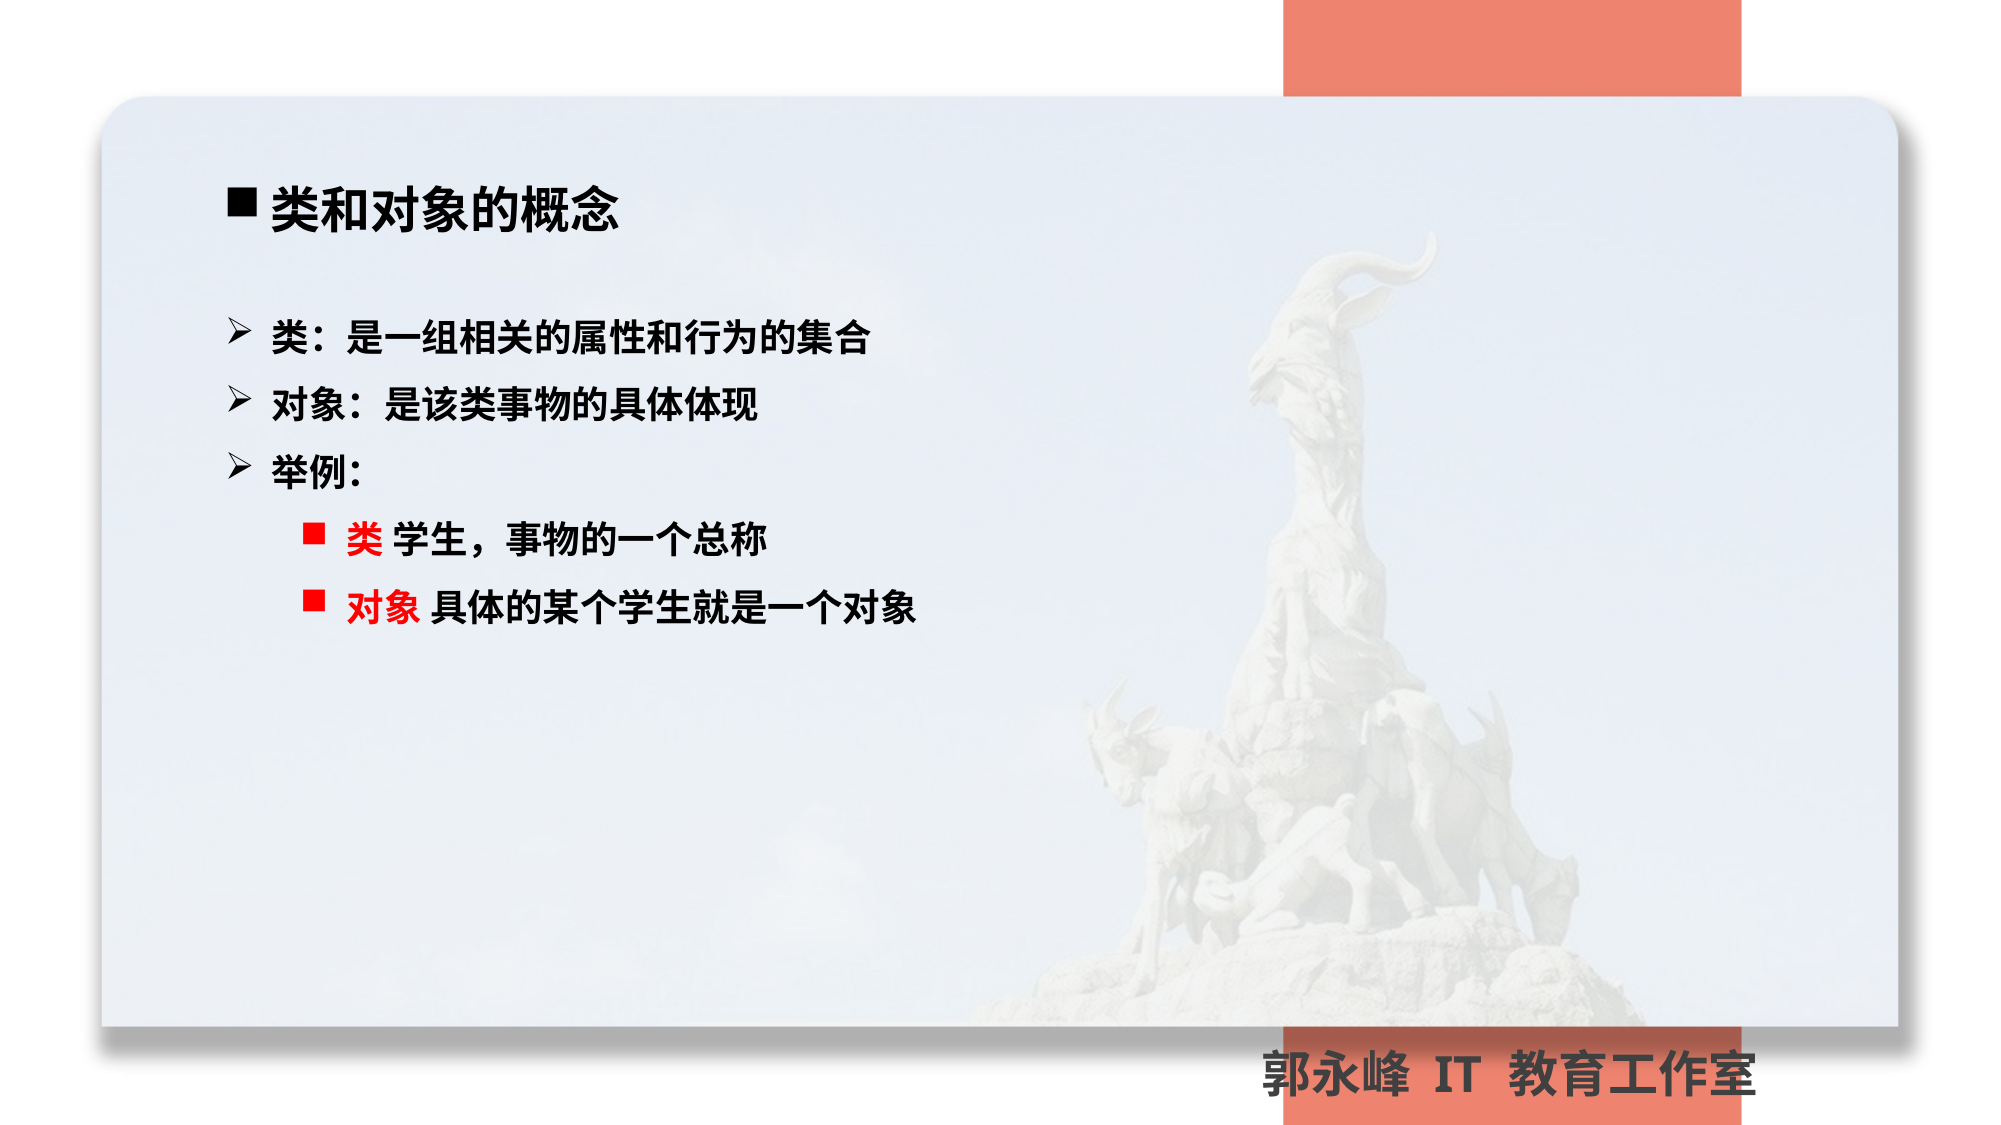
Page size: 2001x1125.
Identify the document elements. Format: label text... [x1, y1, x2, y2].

text_box 类：是一组相关的属性和行为的集合 对象：是该类事物的具体体现 举例： 类 学生，事物的一个总称 对象 具体的某个学生就是一个对象 [210, 283, 1324, 636]
picture [0, 0, 1998, 1125]
text_box 类和对象的概念 [208, 171, 636, 247]
